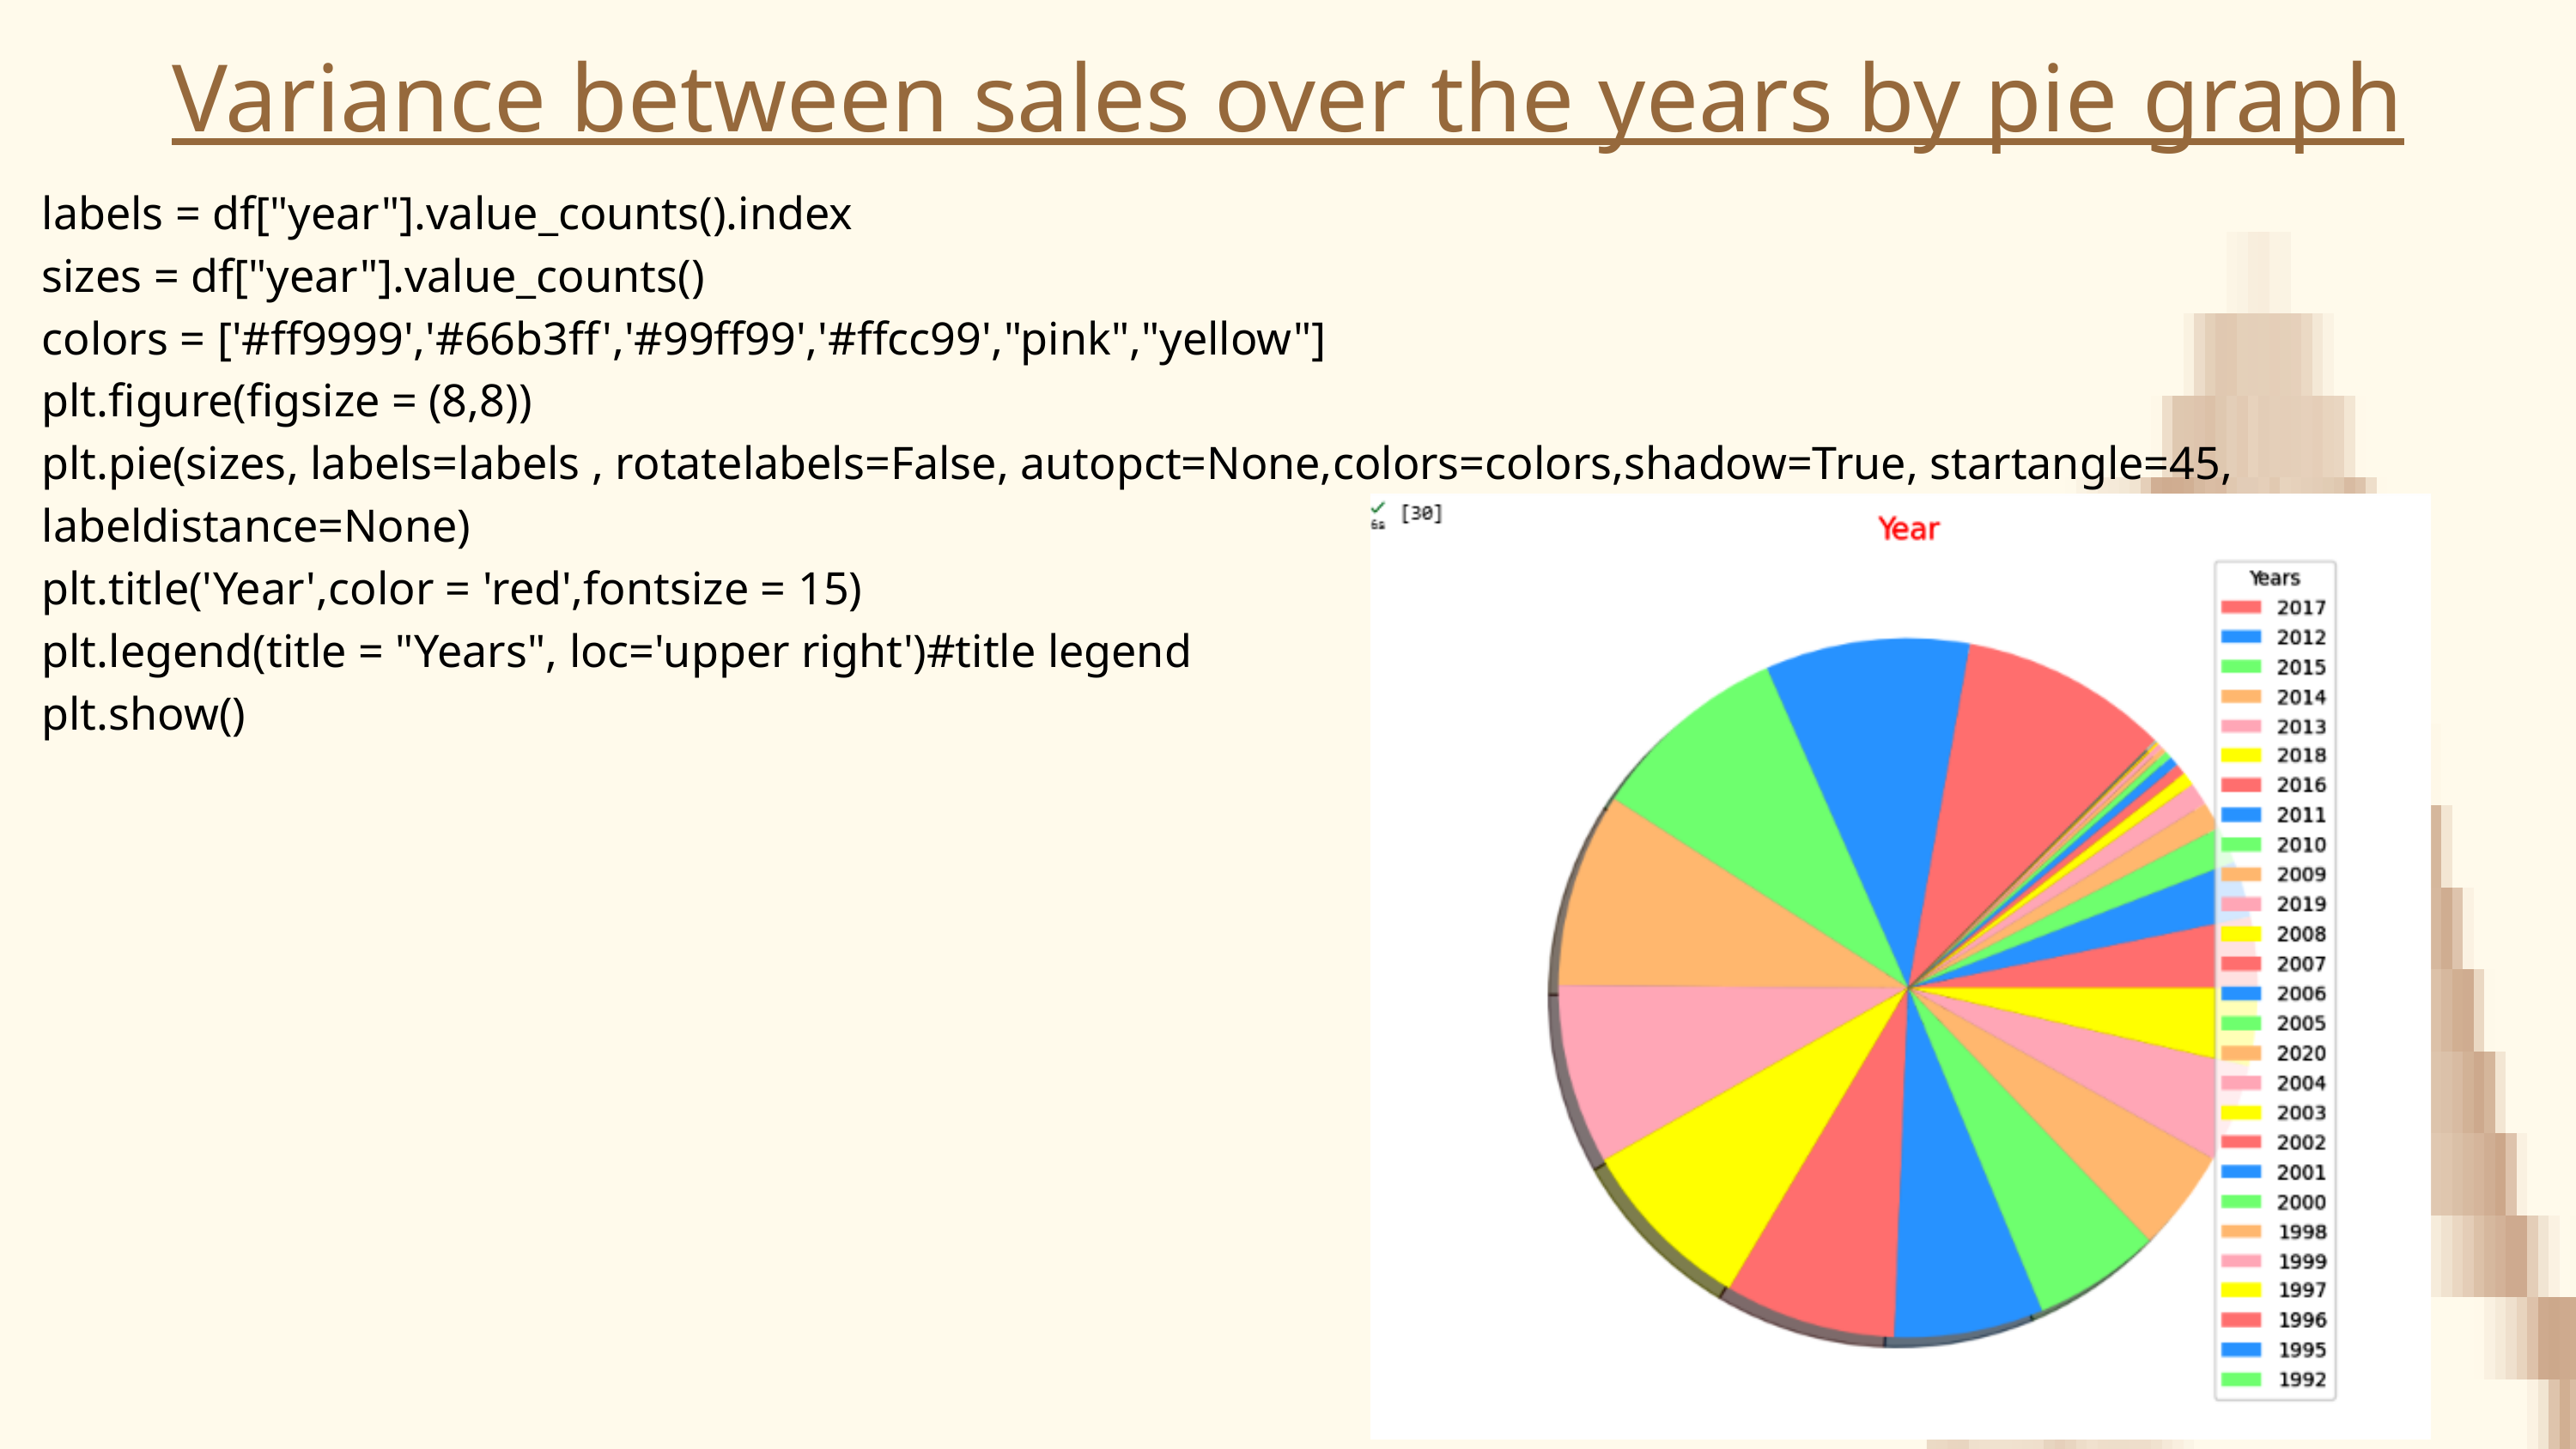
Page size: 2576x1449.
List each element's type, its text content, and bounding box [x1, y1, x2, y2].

text_box [1926, 802, 2576, 1449]
text_box Variance between sales over the years by pie graph [109, 20, 2467, 150]
text_box labels = df["year"].value_counts().index sizes = df["year"].value_counts() colors = ['#ff9999','#66b3ff','#99ff99','#ffcc99',"pink","yellow"] plt.figure(figsize = (8,8)) plt.pie(sizes, labels=labels , rotatelabels=False, autopct=None,colors=colors,shadow=True, startangle=45, labeldistance=None) plt.title('Year',color = 'red',fontsize = 15) plt.legend(title = "Years", loc='upper right')#title legend plt.show() [41, 175, 2576, 802]
text_box [1926, 0, 2576, 175]
text_box [1370, 802, 2432, 1440]
